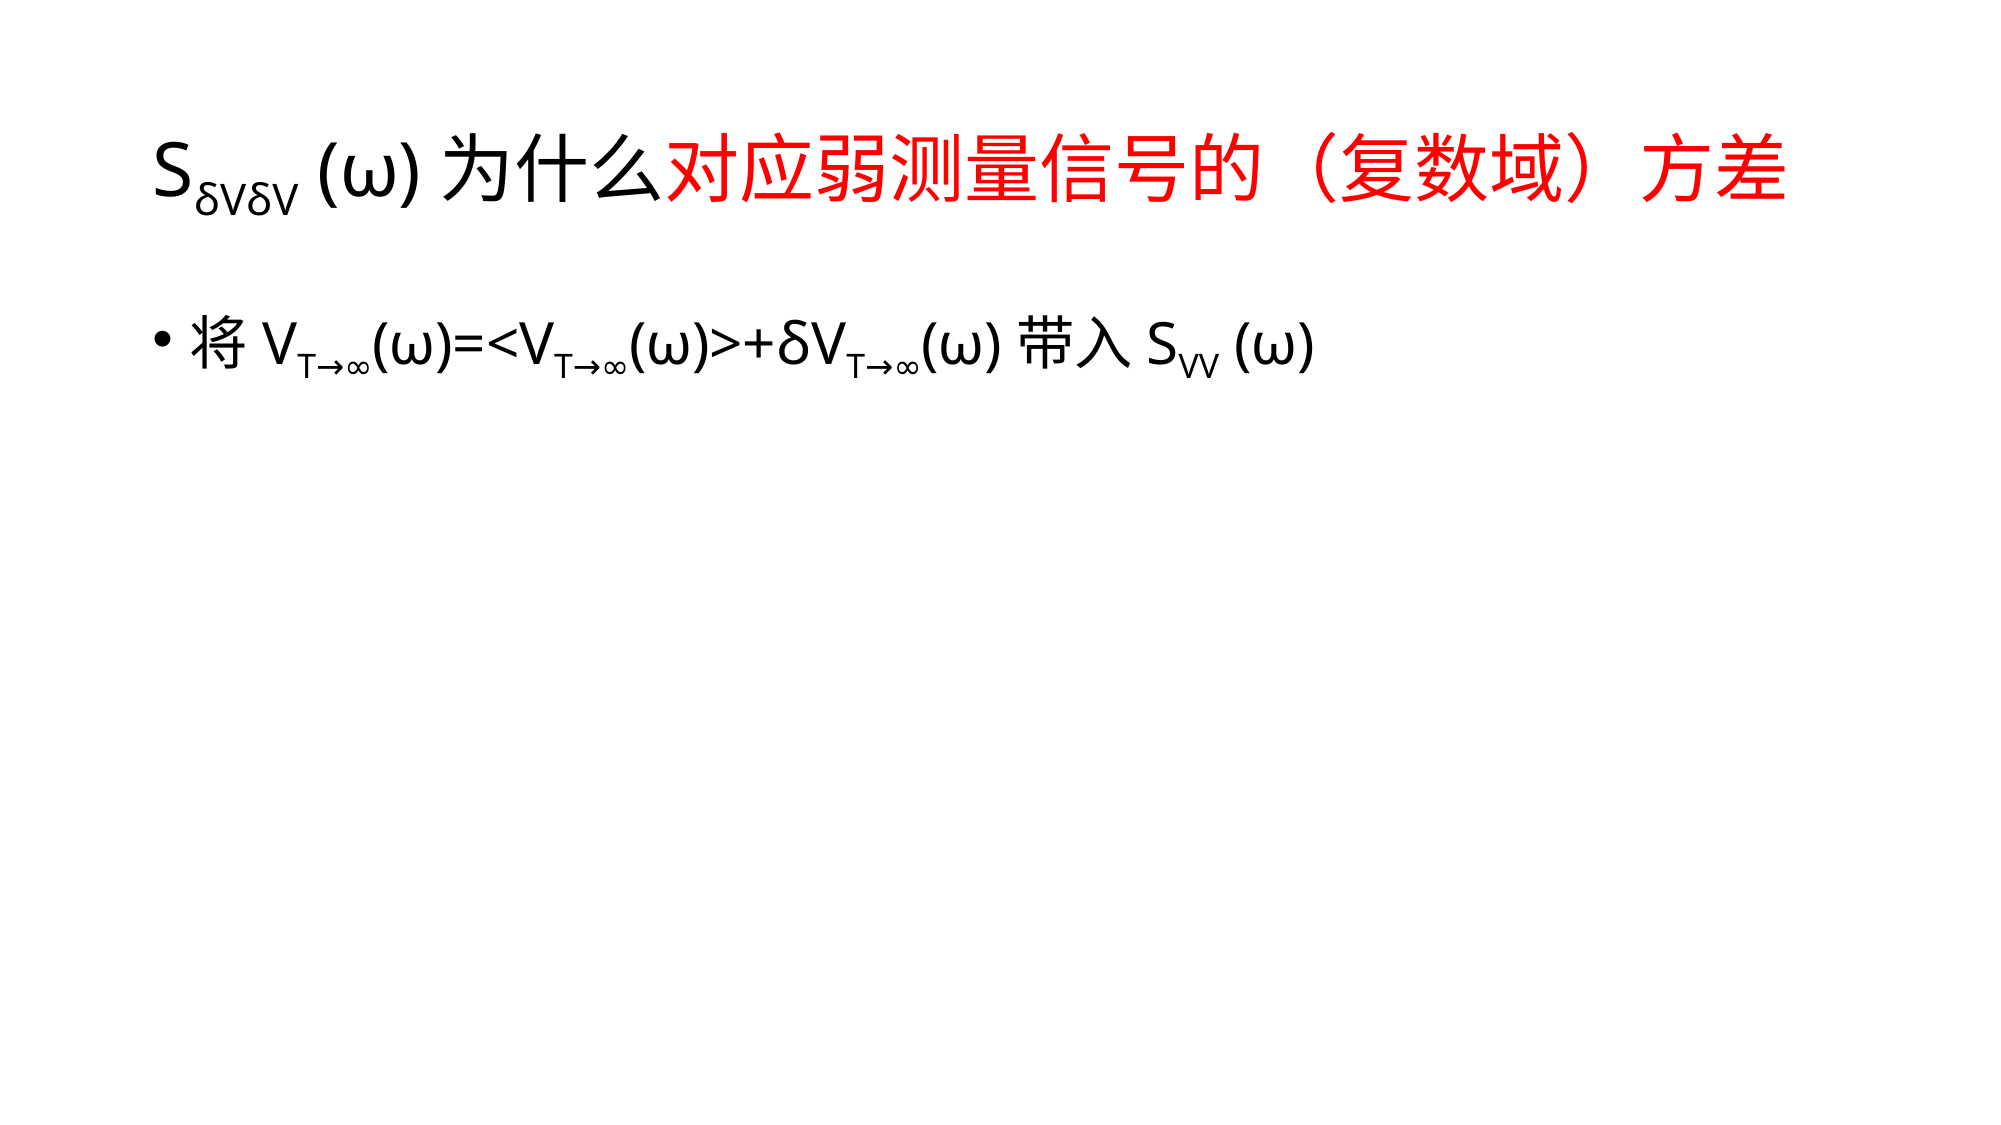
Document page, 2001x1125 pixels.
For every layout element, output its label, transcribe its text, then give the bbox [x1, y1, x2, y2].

title SδVδV (ω)为什么对应弱测量信号的（复数域）方差 [137, 59, 1863, 278]
list 将VT→∞(ω)=<VT→∞(ω)>+δVT→∞(ω)带入SVV (ω) [137, 299, 1863, 1014]
